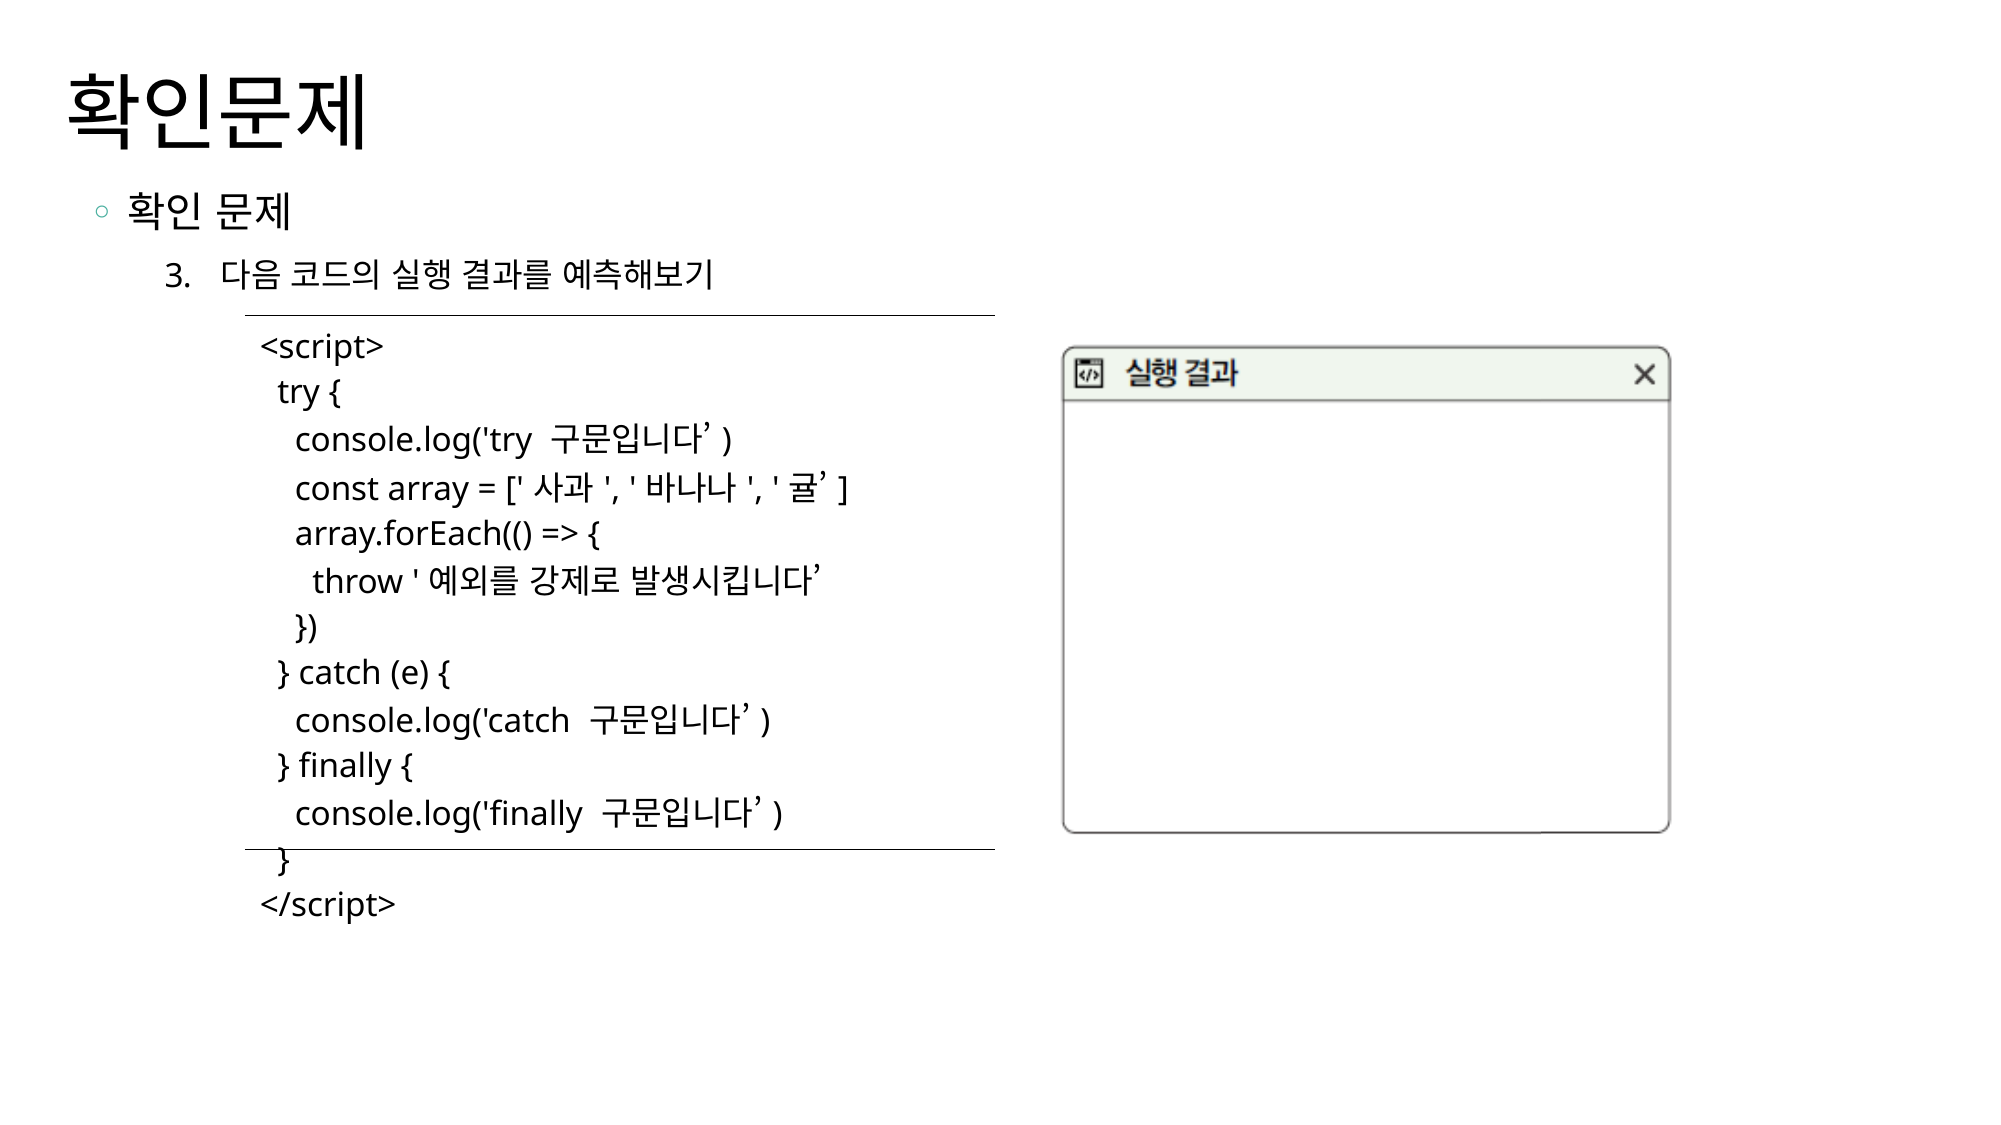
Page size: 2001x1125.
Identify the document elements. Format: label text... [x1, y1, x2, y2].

text_box 확인 문제 다음 코드의 실행 결과를 예측해보기 [74, 168, 1926, 1114]
text_box 확인문제 [50, 52, 1051, 168]
table_header <script> try { console.log('try 구문입니다’) const array = ['사과', '바나나', '귤’] array.forEach(() => { throw '예외를 강제로 발생시킵니다’ }) } catch (e) { console.log('catch 구문입니다’) } finally { console.log('finally 구문입니다’) } </script> [245, 316, 995, 849]
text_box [1054, 336, 1681, 851]
